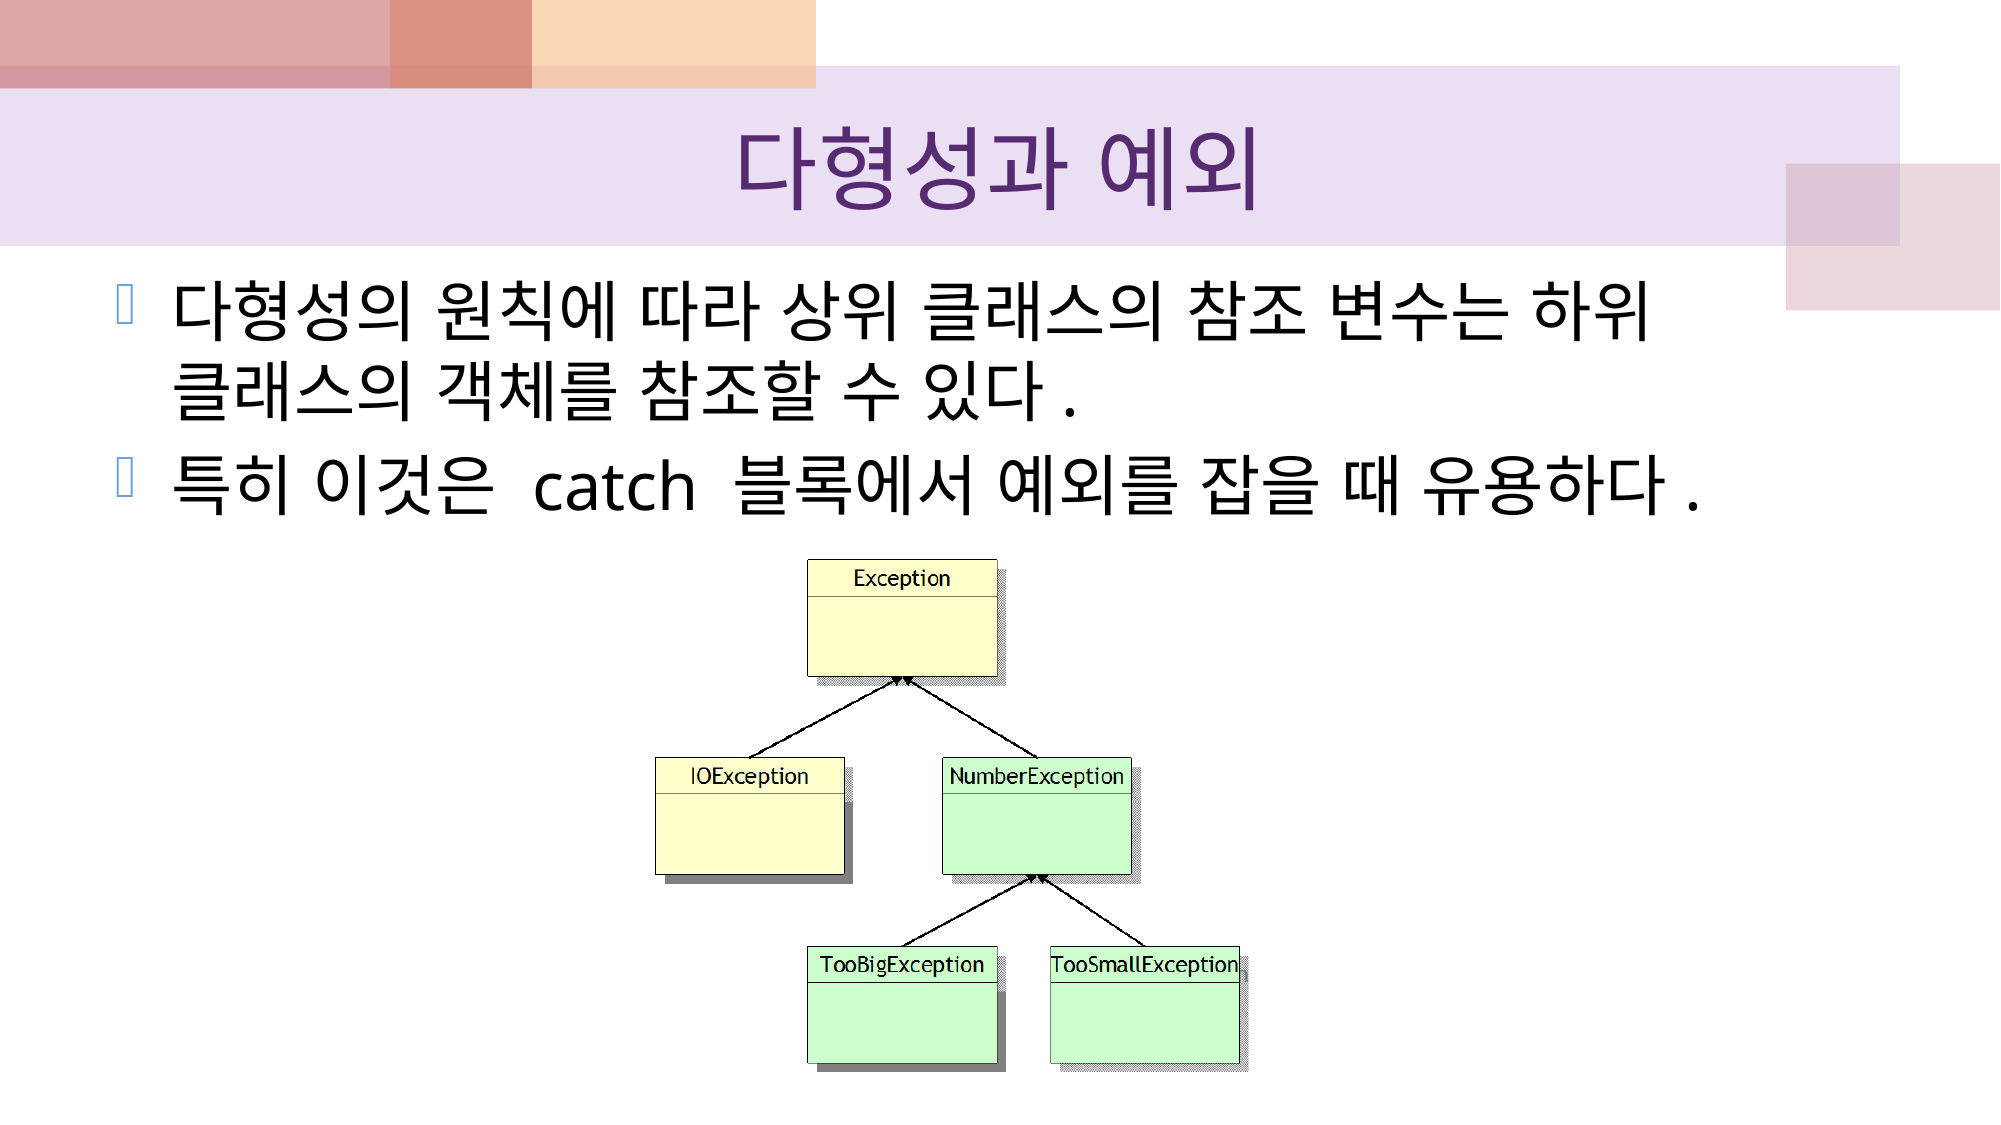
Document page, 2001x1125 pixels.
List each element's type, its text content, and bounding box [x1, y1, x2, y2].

list 다형성의 원칙에 따라 상위 클래스의 참조 변수는 하위 클래스의 객체를 참조할 수 있다. 특히 이것은 catch 블록에서 예외를 잡을 때 유용하다. [99, 262, 1900, 1005]
title 다형성과 예외 [99, 88, 1900, 246]
picture [627, 550, 1255, 1077]
